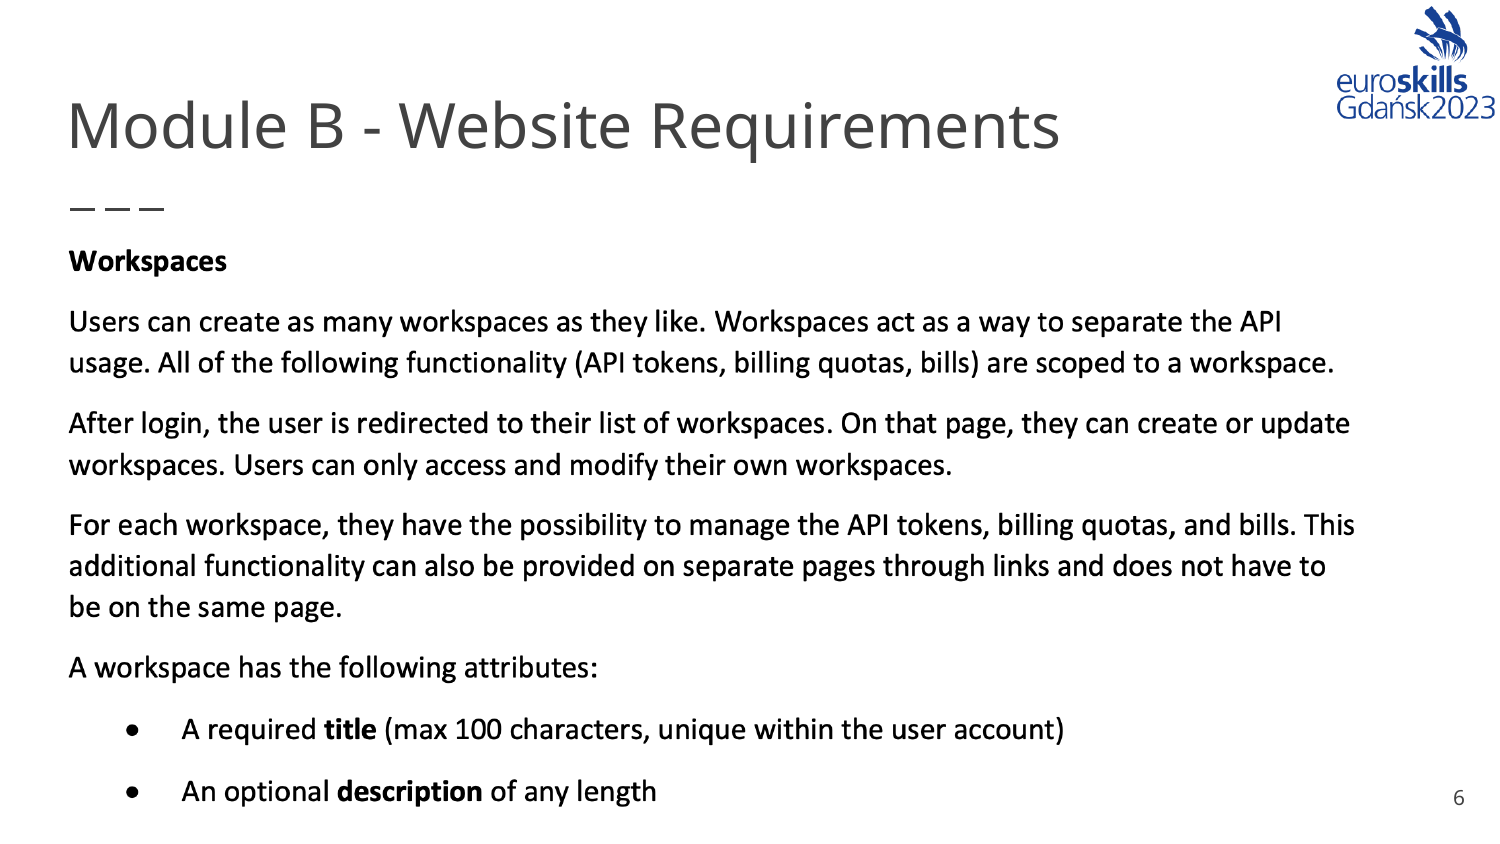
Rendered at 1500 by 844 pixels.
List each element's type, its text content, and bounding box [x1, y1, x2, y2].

slide_number ‹#› [1389, 764, 1480, 830]
title Module B - Website Requirements [51, 61, 1449, 182]
picture [58, 239, 1364, 816]
picture [1337, 6, 1495, 119]
